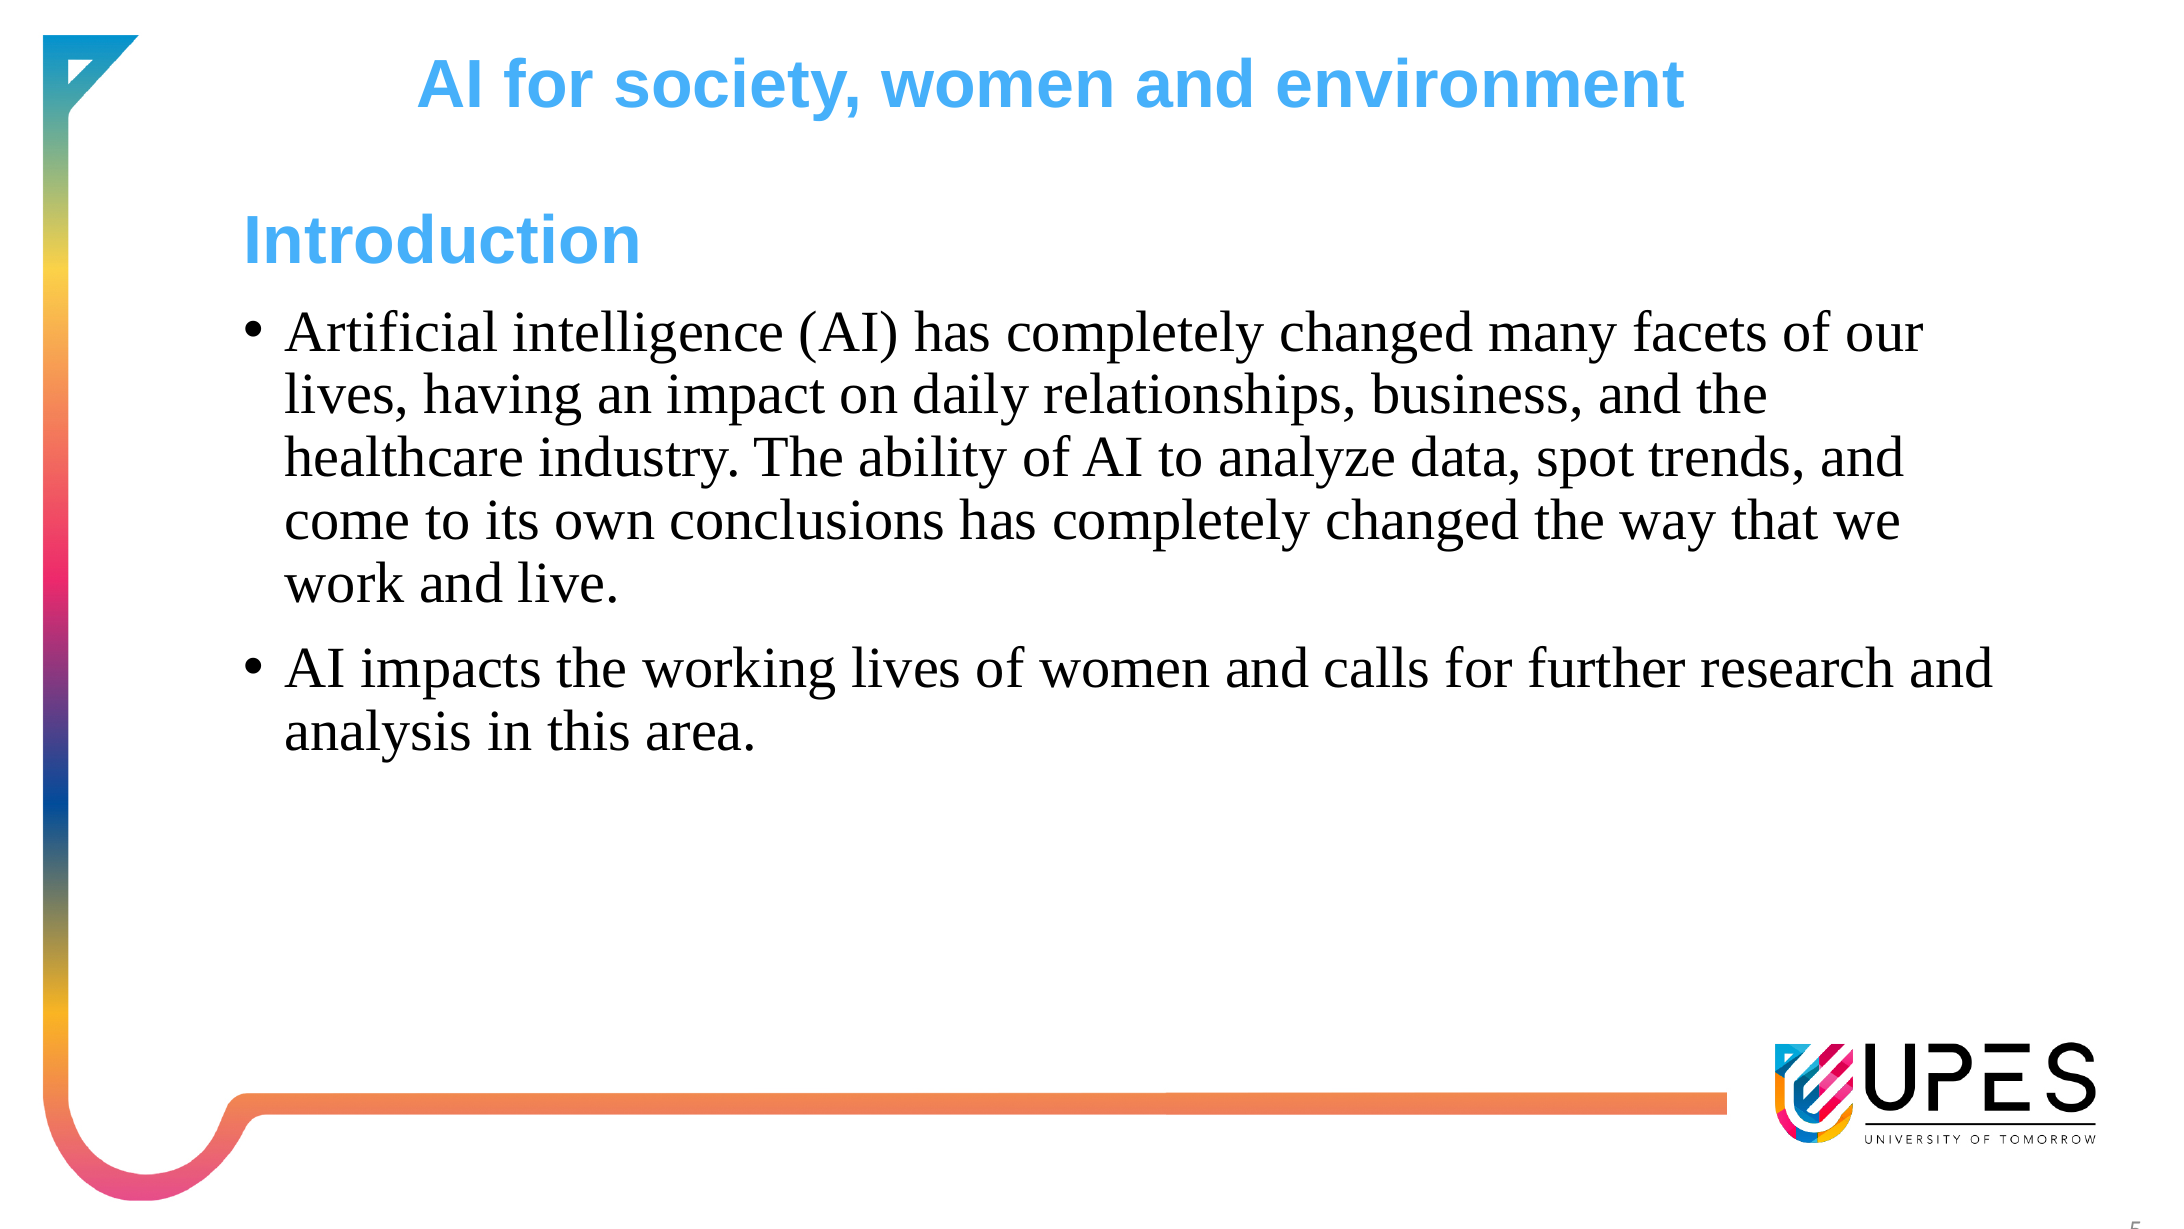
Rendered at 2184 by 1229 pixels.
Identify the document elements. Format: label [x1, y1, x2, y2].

list [0, 0, 2184, 1229]
